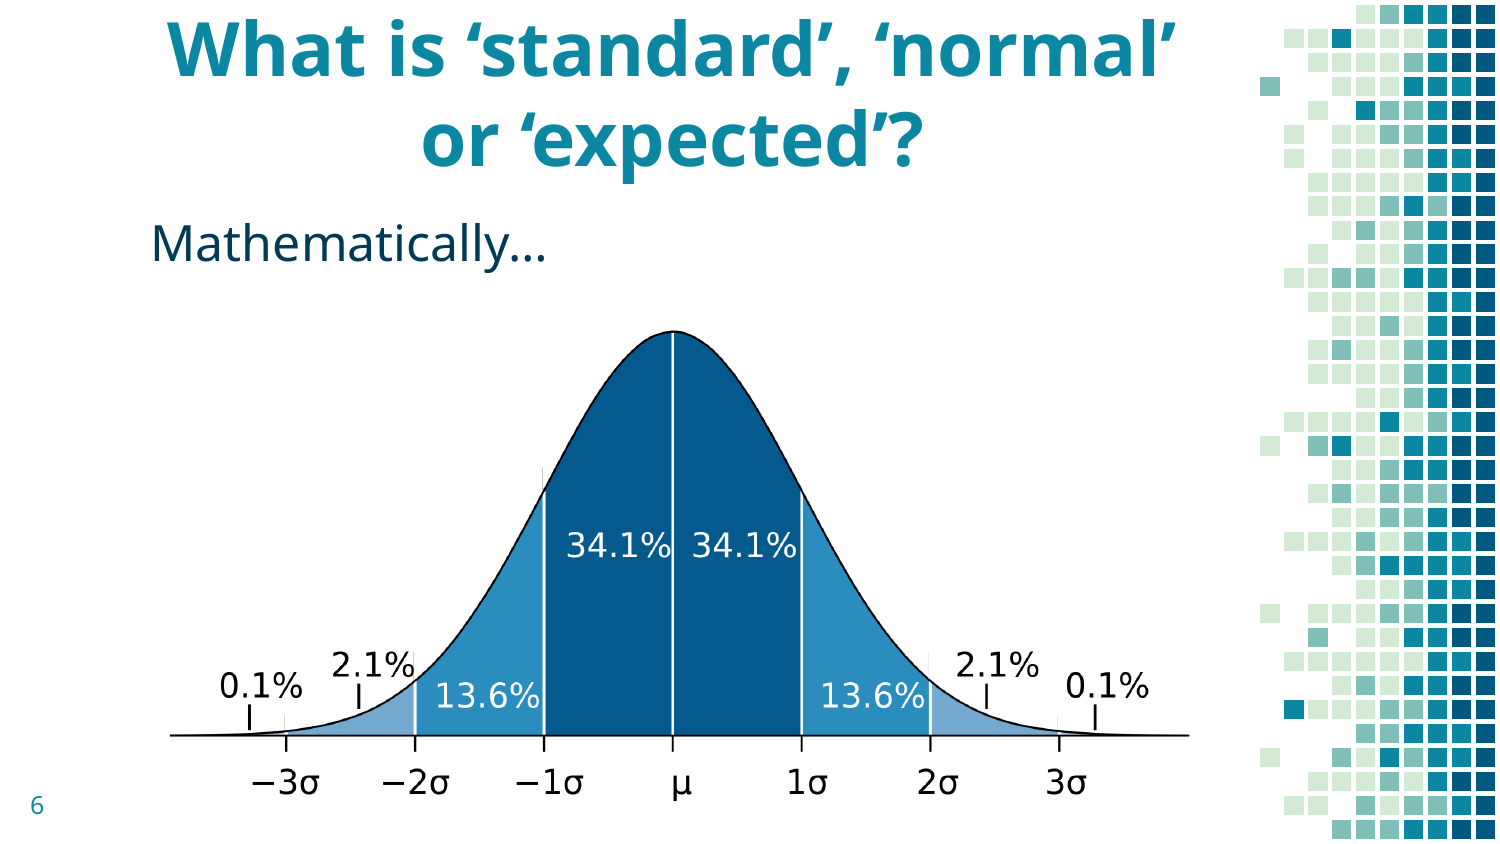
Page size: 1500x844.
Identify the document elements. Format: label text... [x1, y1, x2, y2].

list Mathematically… [123, 196, 1233, 686]
slide_number 6 [15, 774, 105, 839]
picture [169, 317, 1198, 807]
title What is ‘standard’, ‘normal’ or ‘expected’? [117, 56, 1227, 197]
